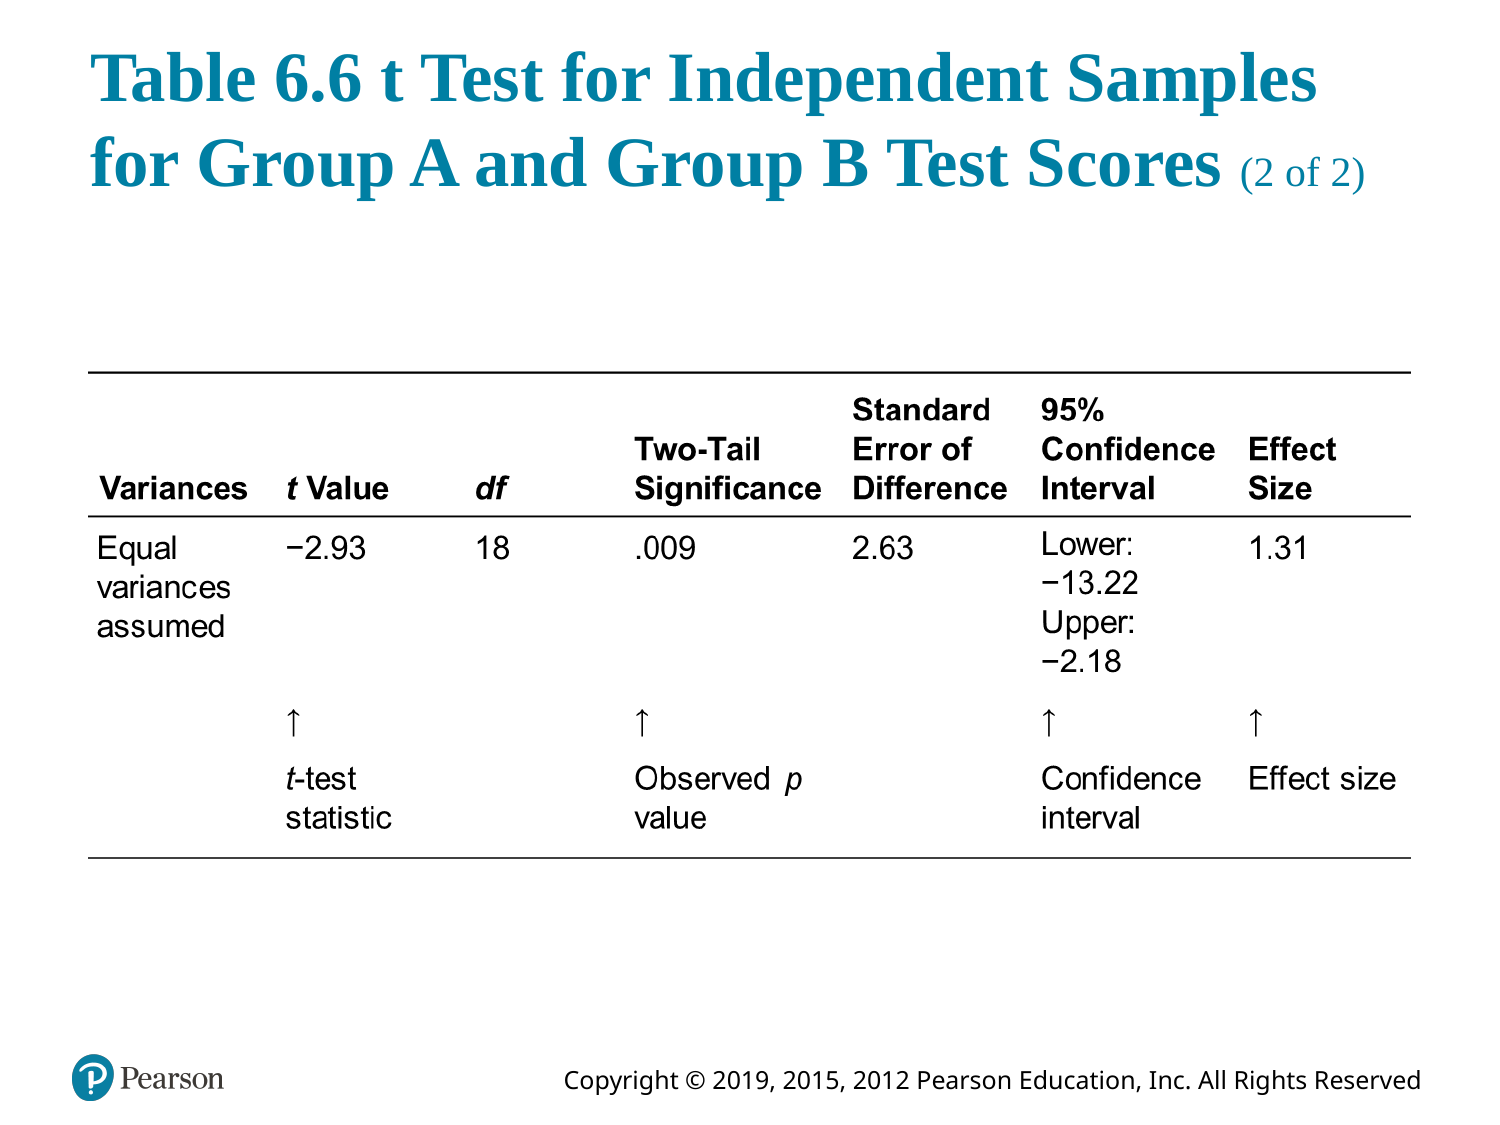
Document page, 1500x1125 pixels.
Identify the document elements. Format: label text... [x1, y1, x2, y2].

title Table 6.6 t Test for Independent Samples for Group A and Group B Test Scores (2 of 2) [75, 35, 1425, 216]
picture [98, 1054, 224, 1101]
picture [72, 1054, 88, 1070]
picture [72, 1087, 83, 1101]
picture [80, 1063, 106, 1088]
picture [88, 371, 1412, 859]
